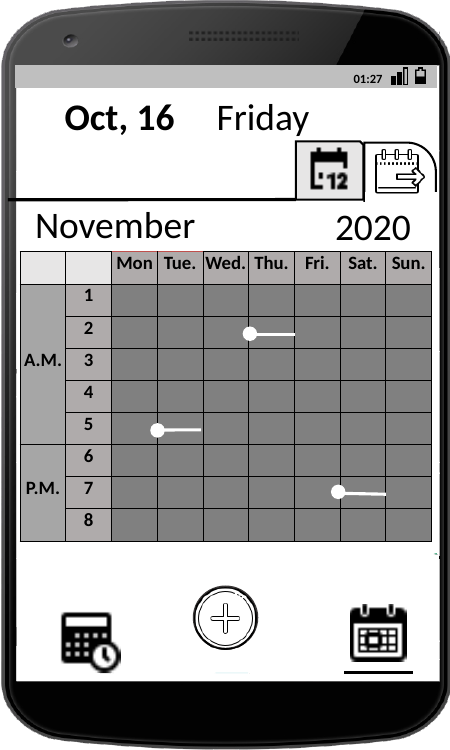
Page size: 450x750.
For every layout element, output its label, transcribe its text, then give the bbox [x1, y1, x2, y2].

table_header [21, 254, 65, 284]
table_cell [112, 285, 157, 316]
text_box [330, 484, 346, 500]
table_cell 1 [66, 285, 111, 316]
table_cell [341, 509, 385, 541]
table_header Fri. [295, 252, 340, 284]
table_cell [112, 477, 157, 508]
table_cell 5 [66, 413, 111, 444]
table_cell [295, 445, 340, 476]
table_cell [341, 413, 385, 444]
table_cell [386, 381, 431, 412]
table_cell [249, 336, 294, 348]
table_cell [204, 477, 248, 508]
table_cell [204, 381, 248, 412]
table_cell [341, 477, 385, 492]
table_cell [204, 509, 248, 541]
table_cell [249, 477, 294, 508]
table_cell [386, 509, 431, 541]
table_cell [112, 445, 157, 476]
table_cell [341, 349, 385, 380]
table_cell P.M. [21, 445, 65, 541]
table_cell 6 [66, 445, 111, 476]
table_cell [112, 509, 157, 541]
text_box Friday [201, 88, 429, 146]
table_cell [249, 413, 294, 444]
table_cell [158, 477, 203, 508]
table_cell [249, 381, 294, 412]
table_cell [295, 285, 340, 316]
table_cell [295, 349, 340, 380]
table_header Mon [112, 254, 157, 284]
table_header Sun. [386, 256, 431, 284]
table_cell [158, 381, 203, 412]
table_cell [204, 349, 248, 380]
text_box [150, 423, 165, 438]
table_cell [158, 445, 203, 476]
table_cell 2 [66, 317, 111, 348]
table_header Wed. [204, 252, 248, 284]
table_cell [158, 285, 203, 316]
text_box [406, 65, 437, 88]
table_cell [158, 413, 203, 444]
table_cell [341, 317, 385, 348]
table_cell [295, 477, 340, 508]
table_cell [341, 285, 385, 316]
text_box November [20, 200, 217, 254]
text_box [425, 147, 437, 192]
table_cell [386, 413, 431, 444]
table_cell [249, 509, 294, 541]
table_cell [341, 445, 385, 476]
table_cell 3 [66, 349, 111, 380]
table_cell [112, 317, 157, 348]
table_header Sat. [341, 256, 385, 284]
table_header Tue. [158, 254, 203, 284]
text_box [294, 140, 365, 201]
table_cell [386, 285, 431, 316]
table_cell [386, 477, 431, 508]
picture [0, 0, 450, 750]
table_cell 8 [66, 509, 111, 541]
text_box [242, 326, 258, 341]
table_cell [204, 317, 248, 348]
table_cell [386, 349, 431, 380]
table_cell [249, 445, 294, 476]
table_cell [249, 285, 294, 316]
text_box [363, 141, 421, 192]
table_cell [158, 509, 203, 541]
table_cell [249, 349, 294, 380]
table_cell [204, 285, 248, 316]
table_cell [112, 413, 157, 444]
table_cell [204, 413, 248, 444]
text_box 01:27 [338, 63, 406, 94]
table_cell [341, 381, 385, 412]
table_cell A.M. [21, 285, 65, 444]
table_cell [112, 349, 157, 380]
table_cell [204, 445, 248, 476]
table_cell [341, 495, 385, 508]
text_box November [20, 193, 217, 199]
text_box [15, 65, 338, 88]
table_cell [158, 349, 203, 380]
table_cell [386, 445, 431, 476]
table_cell 7 [66, 477, 111, 508]
table_cell [295, 509, 340, 541]
table_header [66, 254, 111, 284]
table_cell [295, 413, 340, 444]
table_header Thu. [249, 252, 294, 284]
table_cell [386, 317, 431, 348]
table_cell 4 [66, 381, 111, 412]
table_cell [295, 317, 340, 348]
text_box Oct, 16 [49, 88, 194, 146]
table_cell [295, 381, 340, 412]
text_box 2020 [320, 195, 438, 256]
table_cell [112, 381, 157, 412]
table_cell [158, 317, 203, 348]
table_cell [249, 317, 294, 333]
